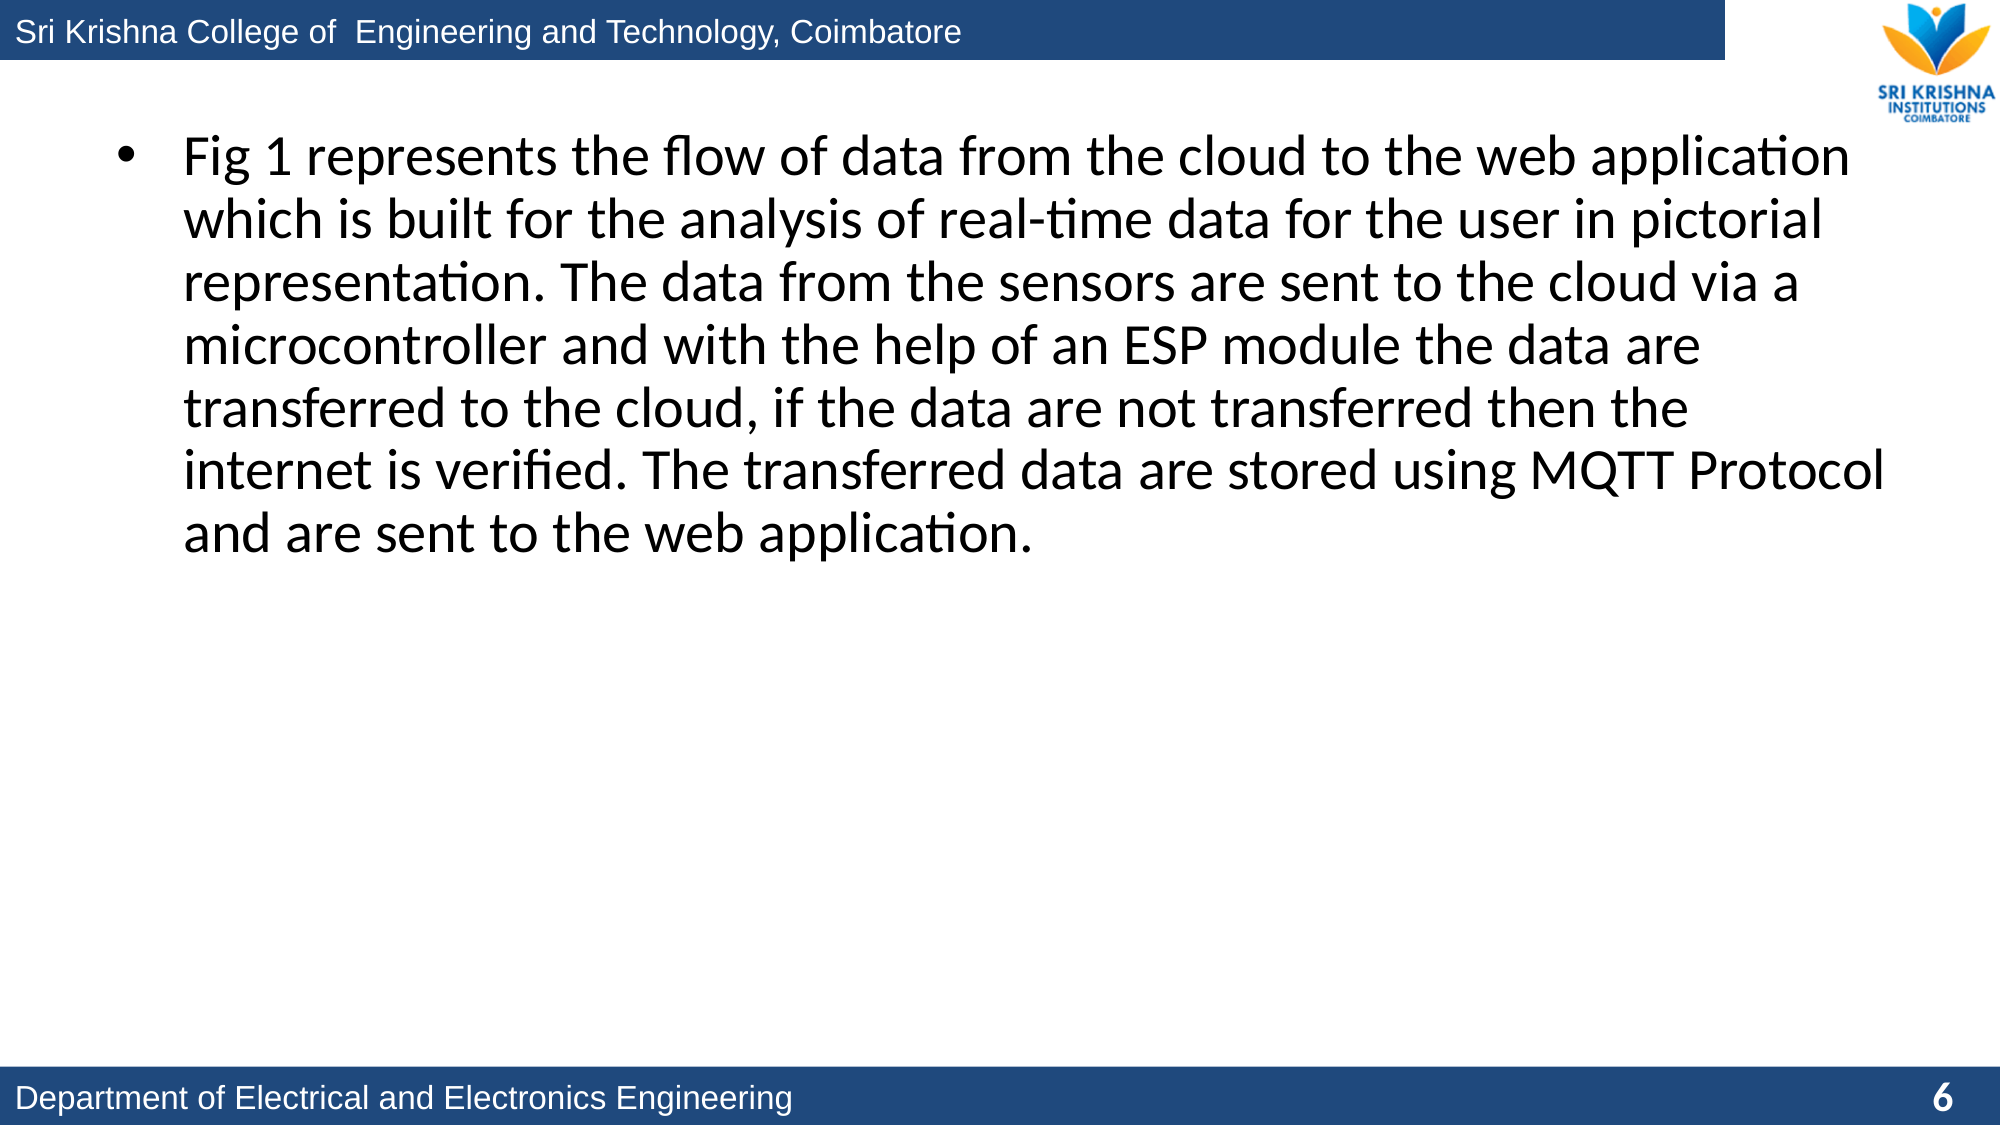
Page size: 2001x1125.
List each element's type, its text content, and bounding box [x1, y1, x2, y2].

picture [1862, 0, 2000, 141]
list Fig 1 represents the flow of data from the cloud to the web application which is built for the analysis of real-time data for the user in pictorial representation. The data from the sensors are sent to the cloud via a microcontroller and with the help of an ESP module the data are transferred to the cloud, if the data are not transferred then the internet is verified. The transferred data are stored using MQTT Protocol and are sent to the web application. [93, 117, 1907, 932]
